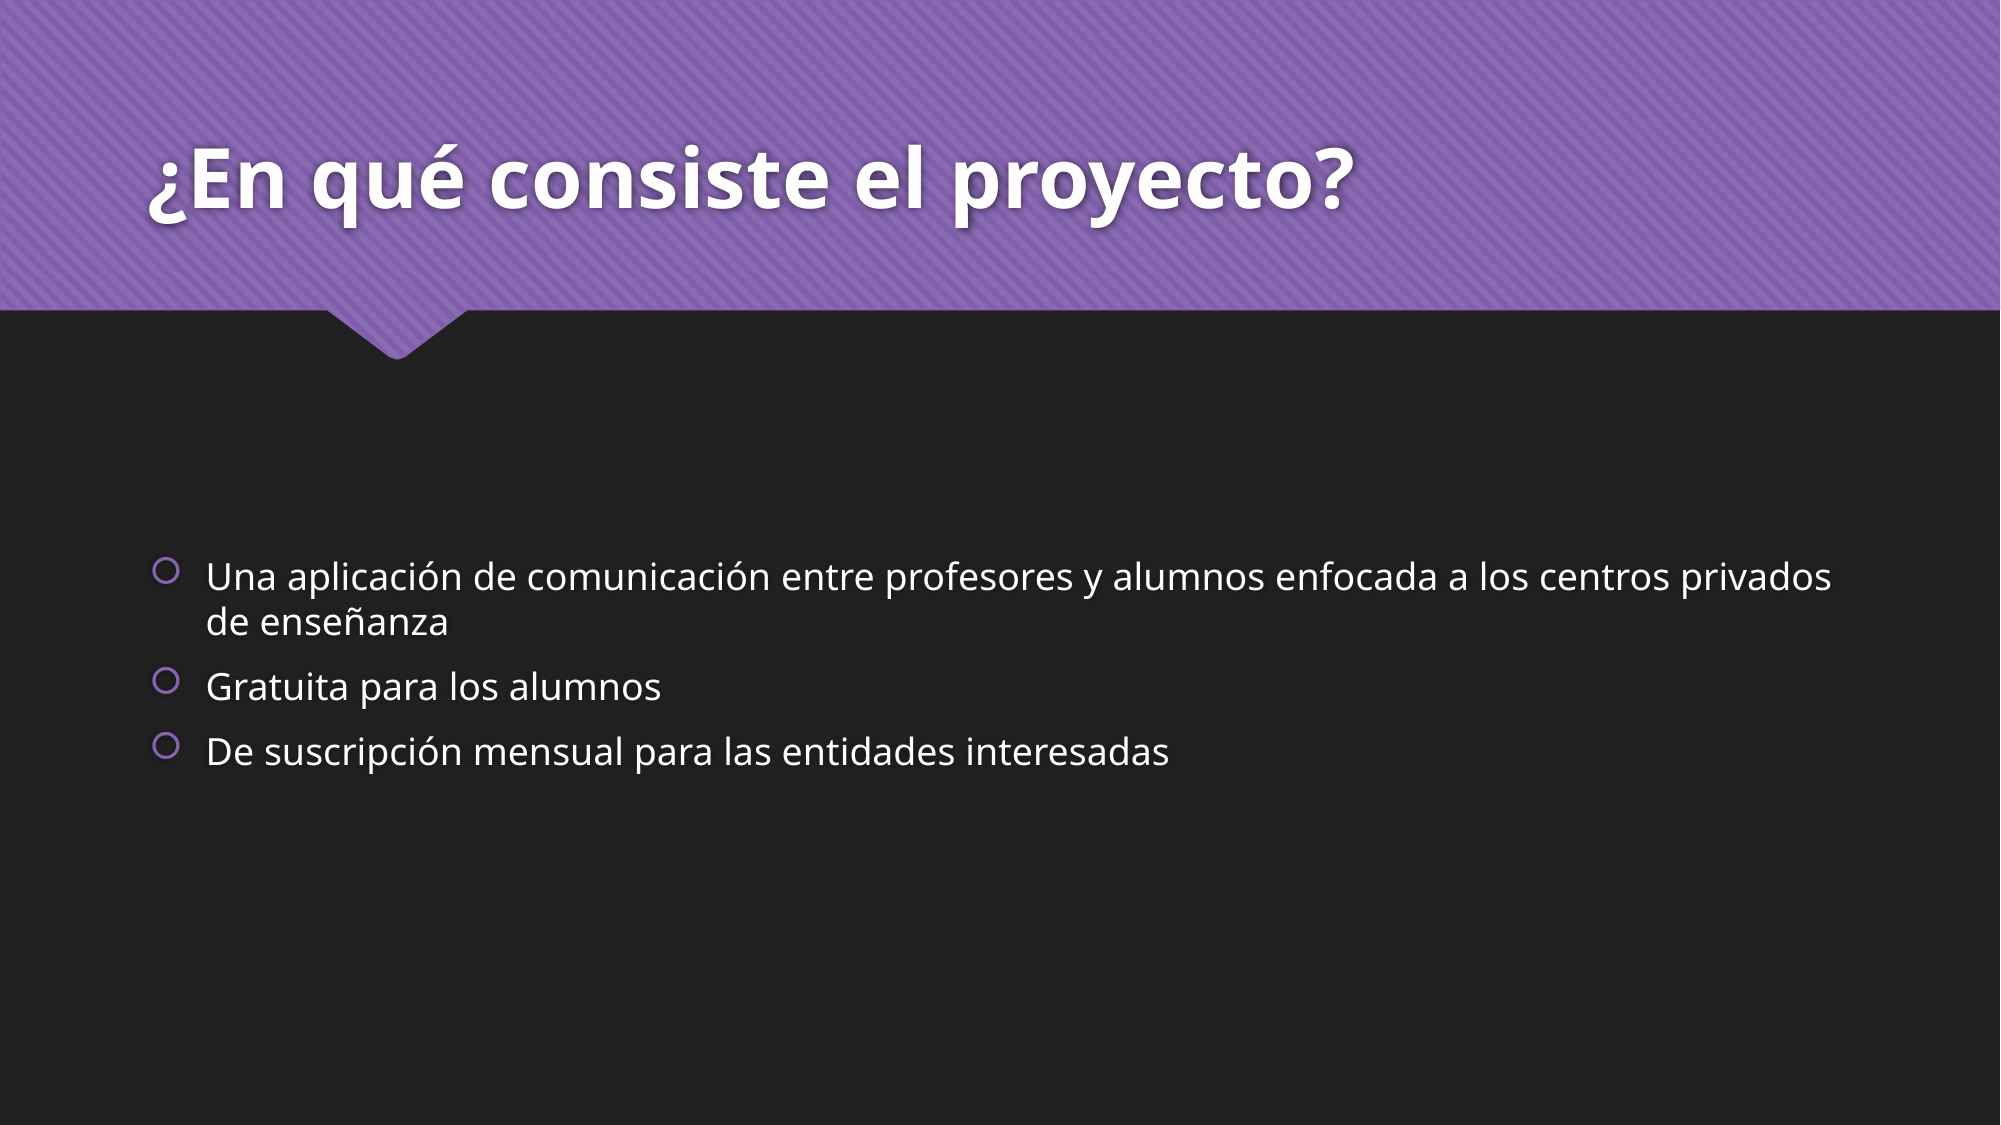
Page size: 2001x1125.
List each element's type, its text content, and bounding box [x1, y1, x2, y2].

list Una aplicación de comunicación entre profesores y alumnos enfocada a los centros privados de enseñanza Gratuita para los alumnos De suscripción mensual para las entidades interesadas [134, 364, 1866, 962]
title ¿En qué consiste el proyecto? [132, 73, 1868, 233]
